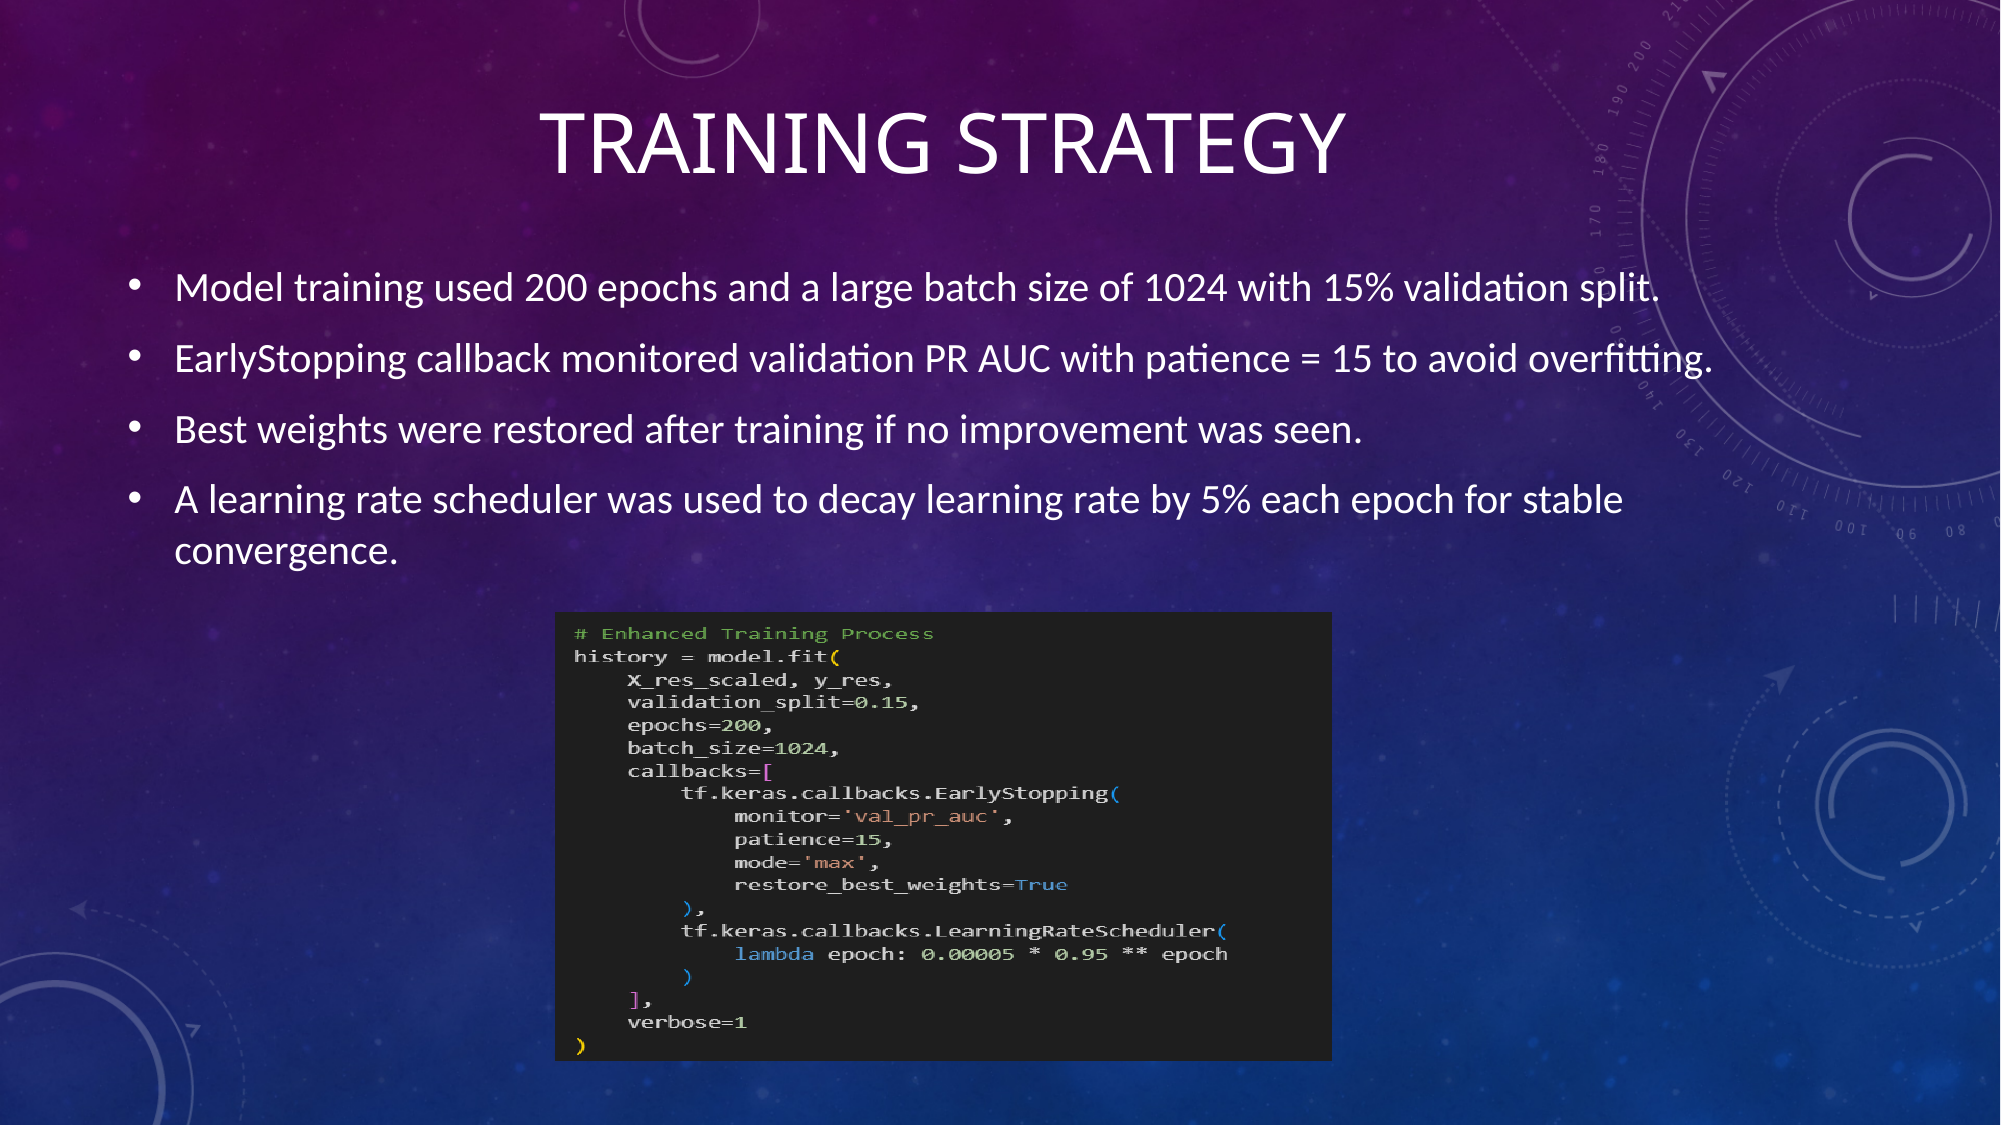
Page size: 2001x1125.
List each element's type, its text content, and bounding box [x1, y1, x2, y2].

picture [0, 0, 2001, 1125]
list Model training used 200 epochs and a large batch size of 1024 with 15% validation split. EarlyStopping callback monitored validation PR AUC with patience = 15 to avoid overfitting. Best weights were restored after training if no improvement was seen. A learning rate scheduler was used to decay learning rate by 5% each epoch for stable convergence. [112, 235, 1775, 597]
title Training Strategy [112, 61, 1775, 220]
